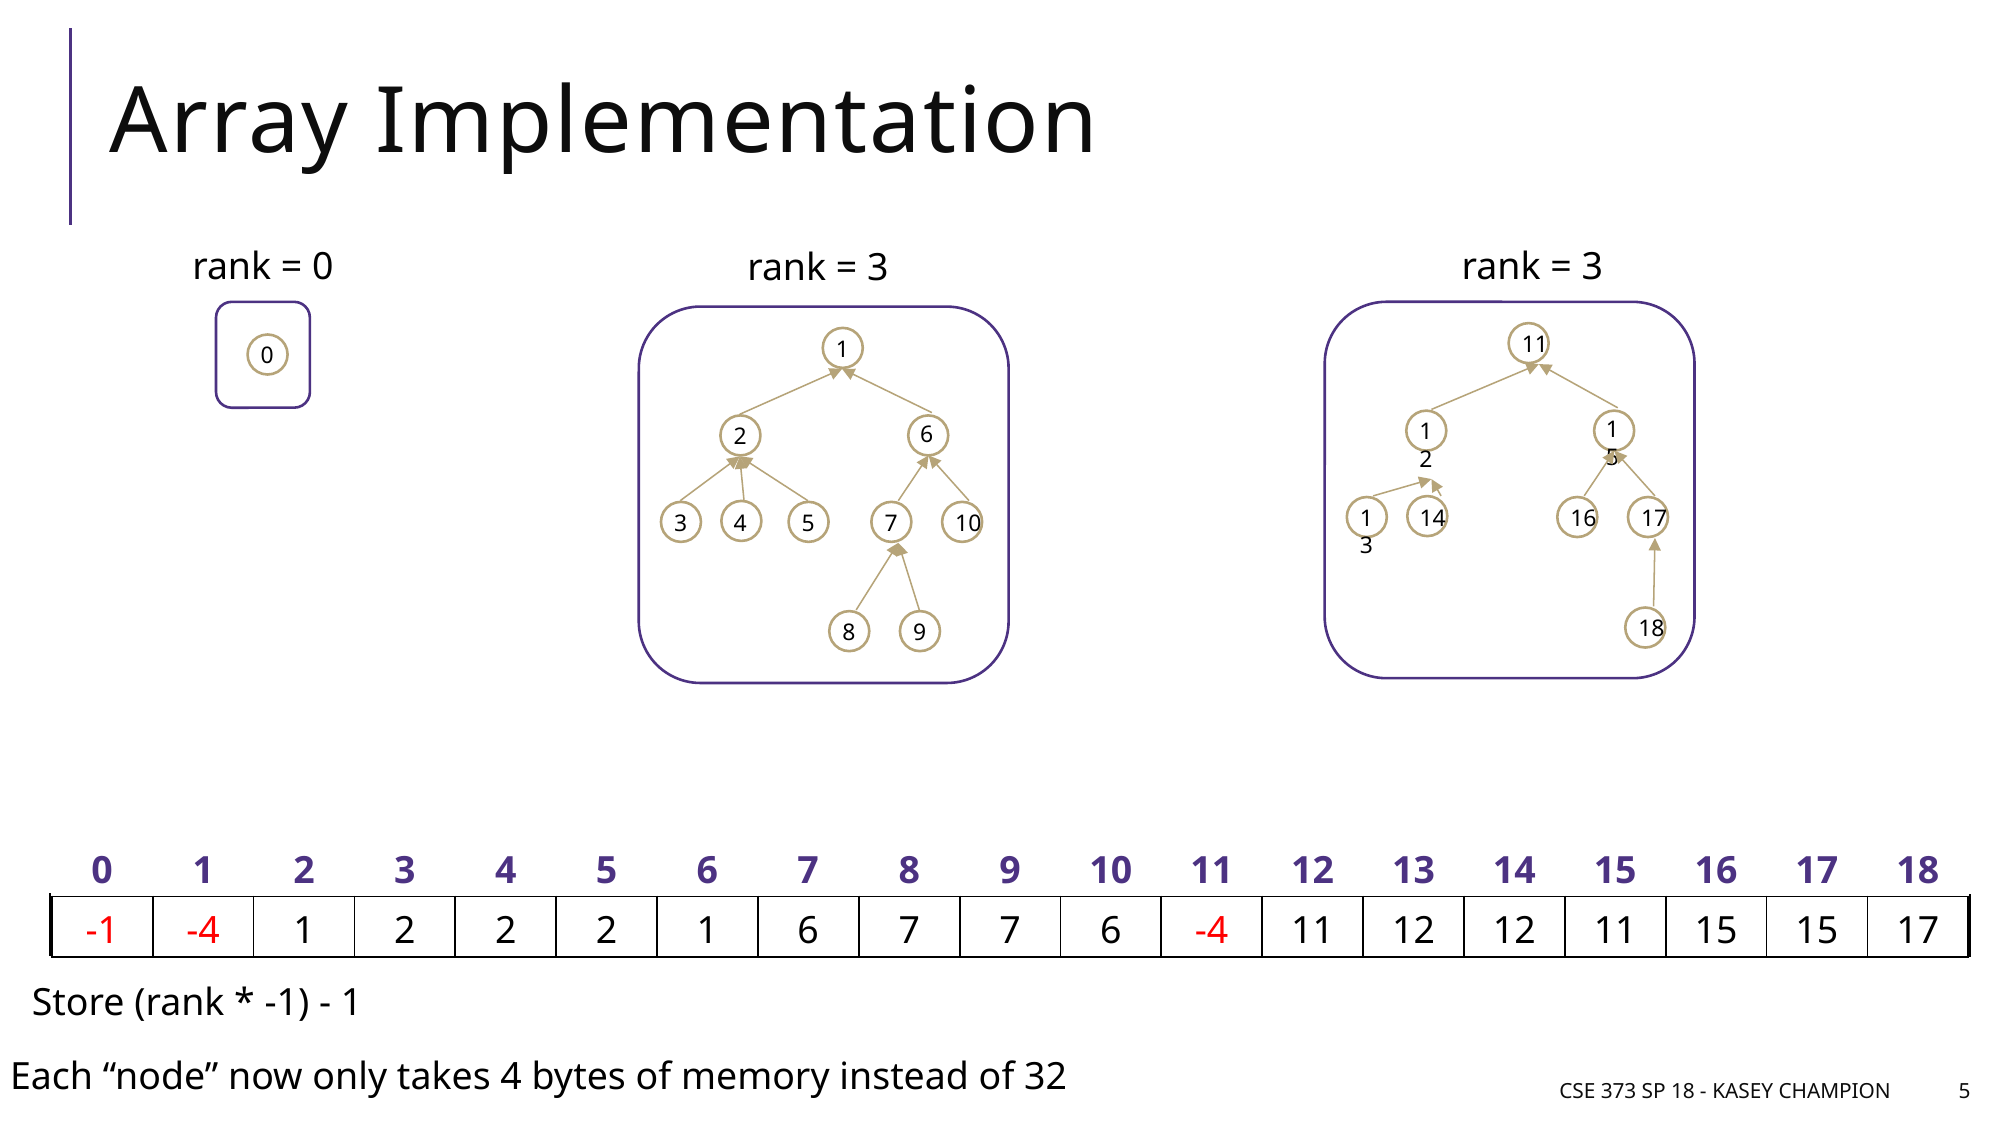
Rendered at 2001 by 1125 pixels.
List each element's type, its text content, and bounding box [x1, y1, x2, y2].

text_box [898, 455, 923, 495]
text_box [1584, 450, 1609, 490]
table_header 16 [1667, 836, 1766, 896]
table_cell 11 [1566, 897, 1665, 956]
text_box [1431, 364, 1540, 410]
table_header 3 [355, 836, 454, 896]
table_header 1 [154, 836, 253, 896]
table_header 5 [557, 836, 656, 896]
table_cell 1 [658, 897, 757, 956]
text_box rank = 3 [732, 235, 904, 296]
table_header 8 [860, 836, 959, 896]
text_box [1323, 300, 1696, 680]
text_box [1404, 495, 1478, 540]
table_cell 6 [759, 897, 858, 956]
footer CSE 373 SP 18 - Kasey Champion [937, 1069, 1906, 1115]
table_header 11 [1162, 836, 1261, 896]
table_cell -4 [1162, 897, 1261, 956]
table_header 15 [1566, 836, 1665, 896]
slide_number 5 [1916, 1069, 1986, 1115]
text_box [1590, 407, 1645, 445]
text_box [1614, 450, 1656, 497]
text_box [1431, 452, 1442, 497]
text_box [928, 455, 970, 501]
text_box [869, 500, 928, 544]
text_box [1506, 321, 1571, 359]
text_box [1372, 452, 1426, 497]
table_header 7 [759, 836, 858, 896]
table_header 0 [53, 836, 152, 896]
table_cell 11 [1263, 897, 1362, 956]
table_cell 15 [1667, 897, 1766, 956]
table_header 13 [1364, 836, 1463, 896]
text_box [827, 609, 885, 654]
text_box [739, 456, 809, 501]
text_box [718, 414, 761, 452]
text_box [215, 301, 311, 408]
text_box Each “node” now only takes 4 bytes of memory instead of 32 [0, 1045, 1083, 1105]
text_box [855, 543, 893, 609]
table_header 10 [1061, 836, 1160, 896]
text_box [1623, 606, 1684, 650]
table_cell 2 [557, 897, 656, 956]
table_header 2 [254, 836, 354, 896]
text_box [898, 543, 920, 611]
text_box rank = 3 [1446, 234, 1618, 295]
table_cell -4 [154, 897, 253, 956]
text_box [739, 369, 843, 415]
table_cell 1 [254, 897, 354, 956]
table_header 6 [658, 836, 757, 896]
table_cell 2 [456, 897, 555, 956]
text_box [637, 305, 1010, 685]
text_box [1555, 495, 1614, 540]
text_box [847, 369, 933, 413]
table_header 9 [961, 836, 1060, 896]
table_cell 2 [355, 897, 454, 956]
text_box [680, 456, 733, 501]
table_cell 17 [1868, 897, 1967, 956]
table_cell -1 [53, 897, 152, 956]
table_header 14 [1465, 836, 1564, 896]
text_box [1626, 495, 1684, 540]
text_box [940, 500, 998, 544]
text_box rank = 0 [177, 234, 349, 295]
table_cell 7 [860, 897, 959, 956]
table_cell 12 [1465, 897, 1564, 956]
table_cell 6 [1061, 897, 1160, 956]
title Array Implementation [94, 43, 1930, 210]
text_box Store (rank * -1) - 1 [17, 970, 378, 1031]
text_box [820, 326, 864, 364]
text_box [898, 609, 941, 654]
table_cell 12 [1364, 897, 1463, 956]
table_header 4 [456, 836, 555, 896]
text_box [659, 500, 702, 544]
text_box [718, 508, 770, 544]
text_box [786, 500, 830, 544]
table_cell 7 [961, 897, 1060, 956]
table_header 18 [1868, 836, 1967, 896]
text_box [1543, 364, 1619, 408]
table_header 12 [1263, 836, 1362, 896]
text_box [1404, 409, 1459, 453]
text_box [904, 412, 959, 450]
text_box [1344, 495, 1398, 540]
table_cell 15 [1767, 897, 1867, 956]
table_header 17 [1767, 836, 1867, 896]
